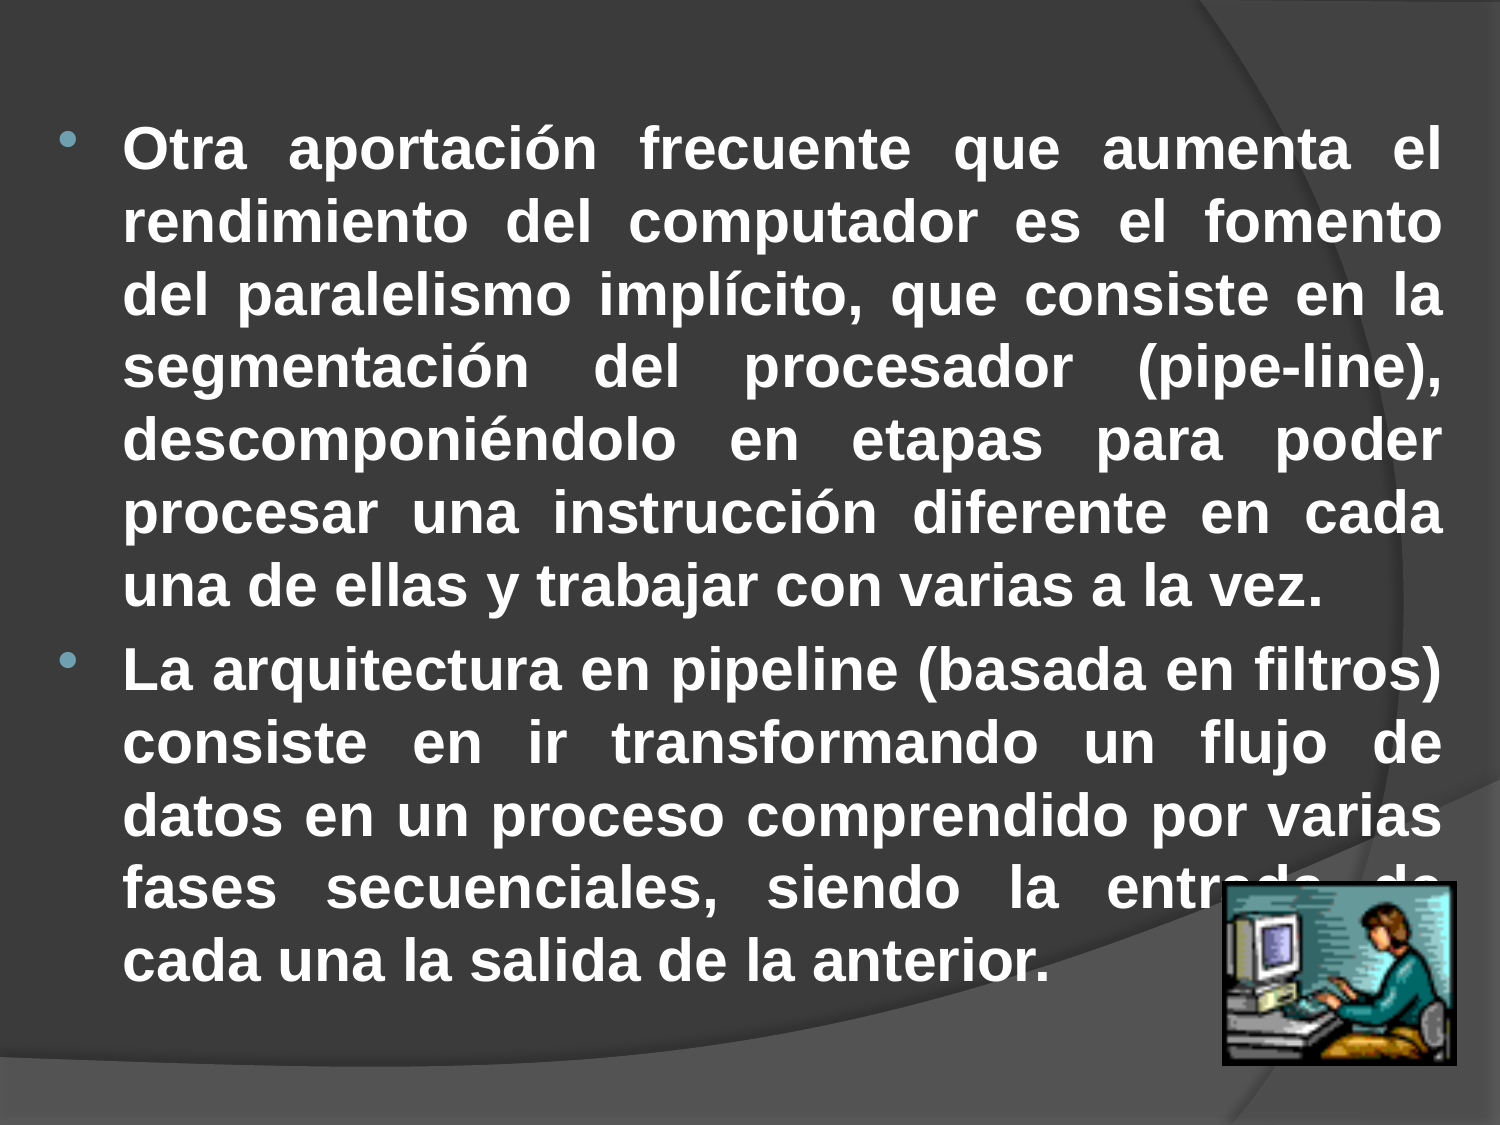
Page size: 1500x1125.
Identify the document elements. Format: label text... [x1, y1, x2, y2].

list Otra aportación frecuente que aumenta el rendimiento del computador es el fomento del paralelismo implícito, que consiste en la segmentación del procesador (pipe-line), descomponiéndolo en etapas para poder procesar una instrucción diferente en cada una de ellas y trabajar con varias a la vez. La arquitectura en pipeline (basada en filtros) consiste en ir transformando un flujo de datos en un proceso comprendido por varias fases secuenciales, siendo la entrada de cada una la salida de la anterior. [41, 101, 1459, 1005]
picture [1222, 881, 1458, 1066]
